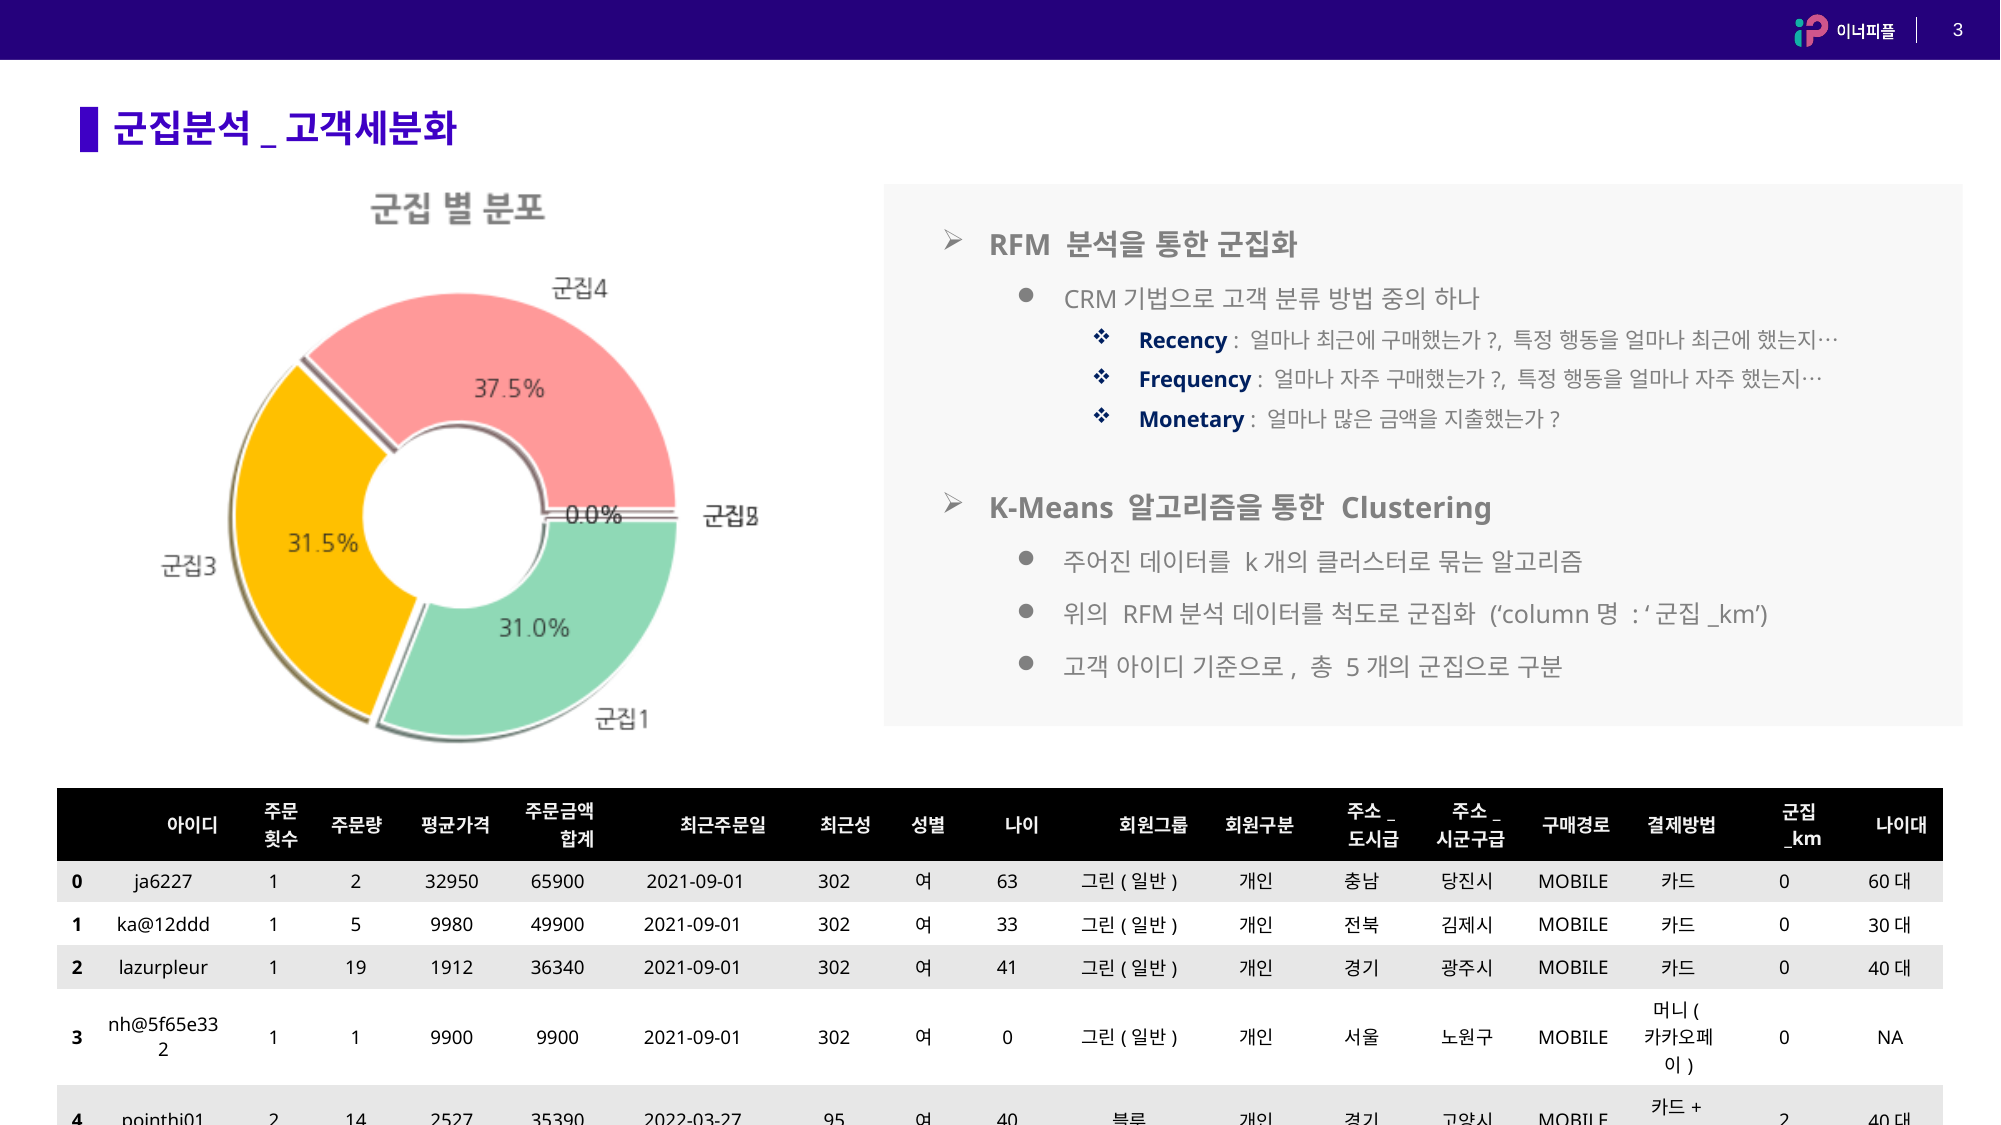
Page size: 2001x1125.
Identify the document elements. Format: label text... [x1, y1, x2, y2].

table_cell 2022-03-27 [610, 1085, 782, 1125]
table_header 결제방법 [1626, 792, 1732, 857]
table_cell 0 [1732, 861, 1837, 902]
table_cell ka@12ddd [93, 902, 234, 945]
table_cell MOBILE [1521, 945, 1626, 989]
table_cell 개인 [1204, 945, 1309, 989]
table_cell 1 [234, 902, 314, 945]
table_header 최근주문일 [610, 792, 782, 857]
table_cell 충남 [1309, 861, 1415, 902]
table_cell 1 [314, 989, 398, 1085]
table_cell 0 [1732, 989, 1837, 1085]
text_box [883, 183, 1964, 727]
table_cell MOBILE [1521, 902, 1626, 945]
table_cell 카드 [1626, 861, 1732, 902]
table_cell 여 [887, 902, 961, 945]
table_cell 2021-09-01 [610, 989, 782, 1085]
picture [158, 183, 765, 765]
table_cell 65900 [506, 861, 610, 902]
table_cell 40대 [1837, 945, 1943, 989]
table_cell 9900 [506, 989, 610, 1085]
table_header 주문횟수 [234, 792, 314, 857]
table_header 주문량 [314, 792, 398, 857]
table_cell 1 [234, 989, 314, 1085]
table_cell 1 [57, 902, 93, 945]
table_header 아이디 [93, 792, 234, 857]
table_cell 카드+적립금 [1626, 1085, 1732, 1125]
table_header 회원구분 [1204, 792, 1309, 857]
table_cell 5 [314, 902, 398, 945]
table_header 주문금액합계 [506, 792, 610, 857]
table_header [57, 792, 93, 857]
table_header 구매경로 [1521, 792, 1626, 857]
table_cell 개인 [1204, 1085, 1309, 1125]
table_cell 개인 [1204, 861, 1309, 902]
table_cell 고양시 [1415, 1085, 1521, 1125]
table_cell 2 [57, 945, 93, 989]
table_cell 19 [314, 945, 398, 989]
table_cell 여 [887, 989, 961, 1085]
text_box RFM 분석을 통한 군집화 CRM기법으로 고객 분류 방법 중의 하나 Recency : 얼마나 최근에 구매했는가?, 특정 행동을 얼마나 최근에 했는지… Frequency : 얼마나 자주 구매했는가?, 특정 행동을 얼마나 자주 했는지… Monetary : 얼마나 많은 금액을 지출했는가? K-Means 알고리즘을 통한 Clustering 주어진 데이터를 k개의 클러스터로 묶는 알고리즘 위의 RFM분석 데이터를 척도로 군집화 (‘column명 : ‘군집_km’) 고객 아이디 기준으로, 총 5개의 군집으로 구분 [927, 192, 1944, 689]
table_cell 0 [1732, 902, 1837, 945]
table_cell 2021-09-01 [610, 945, 782, 989]
table_cell 33 [961, 902, 1055, 945]
table_cell 1912 [398, 945, 506, 989]
table_cell 전북 [1309, 902, 1415, 945]
table_cell NA [1837, 989, 1943, 1085]
table_cell 당진시 [1415, 861, 1521, 902]
table_cell 2527 [398, 1085, 506, 1125]
table_cell 2021-09-01 [610, 861, 782, 902]
table_cell 302 [782, 945, 887, 989]
table_cell 경기 [1309, 1085, 1415, 1125]
table_cell 14 [314, 1085, 398, 1125]
table_cell 여 [887, 945, 961, 989]
table_cell 41 [961, 945, 1055, 989]
table_header 나이대 [1837, 792, 1943, 857]
table_cell 9900 [398, 989, 506, 1085]
table_header 주소_시군구급 [1415, 792, 1521, 857]
table_header 회원그룹 [1055, 792, 1204, 857]
table_cell 32950 [398, 861, 506, 902]
table_cell 카드 [1626, 902, 1732, 945]
picture [1785, 8, 1905, 51]
table_cell 0 [57, 861, 93, 902]
table_header 나이 [961, 792, 1055, 857]
table_cell 그린(일반) [1055, 861, 1204, 902]
table_cell 여 [887, 1085, 961, 1125]
table_cell 그린(일반) [1055, 945, 1204, 989]
table_cell MOBILE [1521, 989, 1626, 1085]
table_cell ja6227 [93, 861, 234, 902]
table_cell 노원구 [1415, 989, 1521, 1085]
table_cell 0 [1732, 945, 1837, 989]
table_cell 그린(일반) [1055, 902, 1204, 945]
table_cell 2 [314, 861, 398, 902]
table_cell 302 [782, 861, 887, 902]
table_cell 0 [961, 989, 1055, 1085]
table_cell 3 [57, 989, 93, 1085]
table_cell 40 [961, 1085, 1055, 1125]
table_cell 서울 [1309, 989, 1415, 1085]
table_cell 경기 [1309, 945, 1415, 989]
table_cell 2 [1732, 1085, 1837, 1125]
table_cell 1 [234, 945, 314, 989]
table_cell 김제시 [1415, 902, 1521, 945]
table_cell 카드 [1626, 945, 1732, 989]
table_cell 36340 [506, 945, 610, 989]
table_cell 9980 [398, 902, 506, 945]
table_cell 302 [782, 989, 887, 1085]
table_cell 2 [234, 1085, 314, 1125]
table_header 성별 [887, 792, 961, 857]
table_header 평균가격 [398, 792, 506, 857]
table_cell 1 [234, 861, 314, 902]
table_cell 2021-09-01 [610, 902, 782, 945]
table_cell pointhj01 [93, 1085, 234, 1125]
table_cell 40대 [1837, 1085, 1943, 1125]
table_header 군집_km [1732, 792, 1837, 857]
table_cell 개인 [1204, 989, 1309, 1085]
table_cell 4 [57, 1085, 93, 1125]
table_cell 95 [782, 1085, 887, 1125]
table_cell MOBILE [1521, 1085, 1626, 1125]
table_cell 49900 [506, 902, 610, 945]
slide_number 3 [1916, 0, 2000, 60]
table_cell 여 [887, 861, 961, 902]
table_cell 60대 [1837, 861, 1943, 902]
table_cell MOBILE [1521, 861, 1626, 902]
table_cell 머니(카카오페이) [1626, 989, 1732, 1085]
table_cell 63 [961, 861, 1055, 902]
table_cell 개인 [1204, 902, 1309, 945]
list 군집분석_고객세분화 [99, 102, 1669, 160]
table_cell 35390 [506, 1085, 610, 1125]
table_cell 블루 [1055, 1085, 1204, 1125]
table_cell 302 [782, 902, 887, 945]
table_cell nh@5f65e332 [93, 989, 234, 1085]
table_header 주소_도시급 [1309, 792, 1415, 857]
table_cell lazurpleur [93, 945, 234, 989]
table_header 최근성 [782, 792, 887, 857]
table_cell 광주시 [1415, 945, 1521, 989]
table_cell 30대 [1837, 902, 1943, 945]
table_cell 그린(일반) [1055, 989, 1204, 1085]
